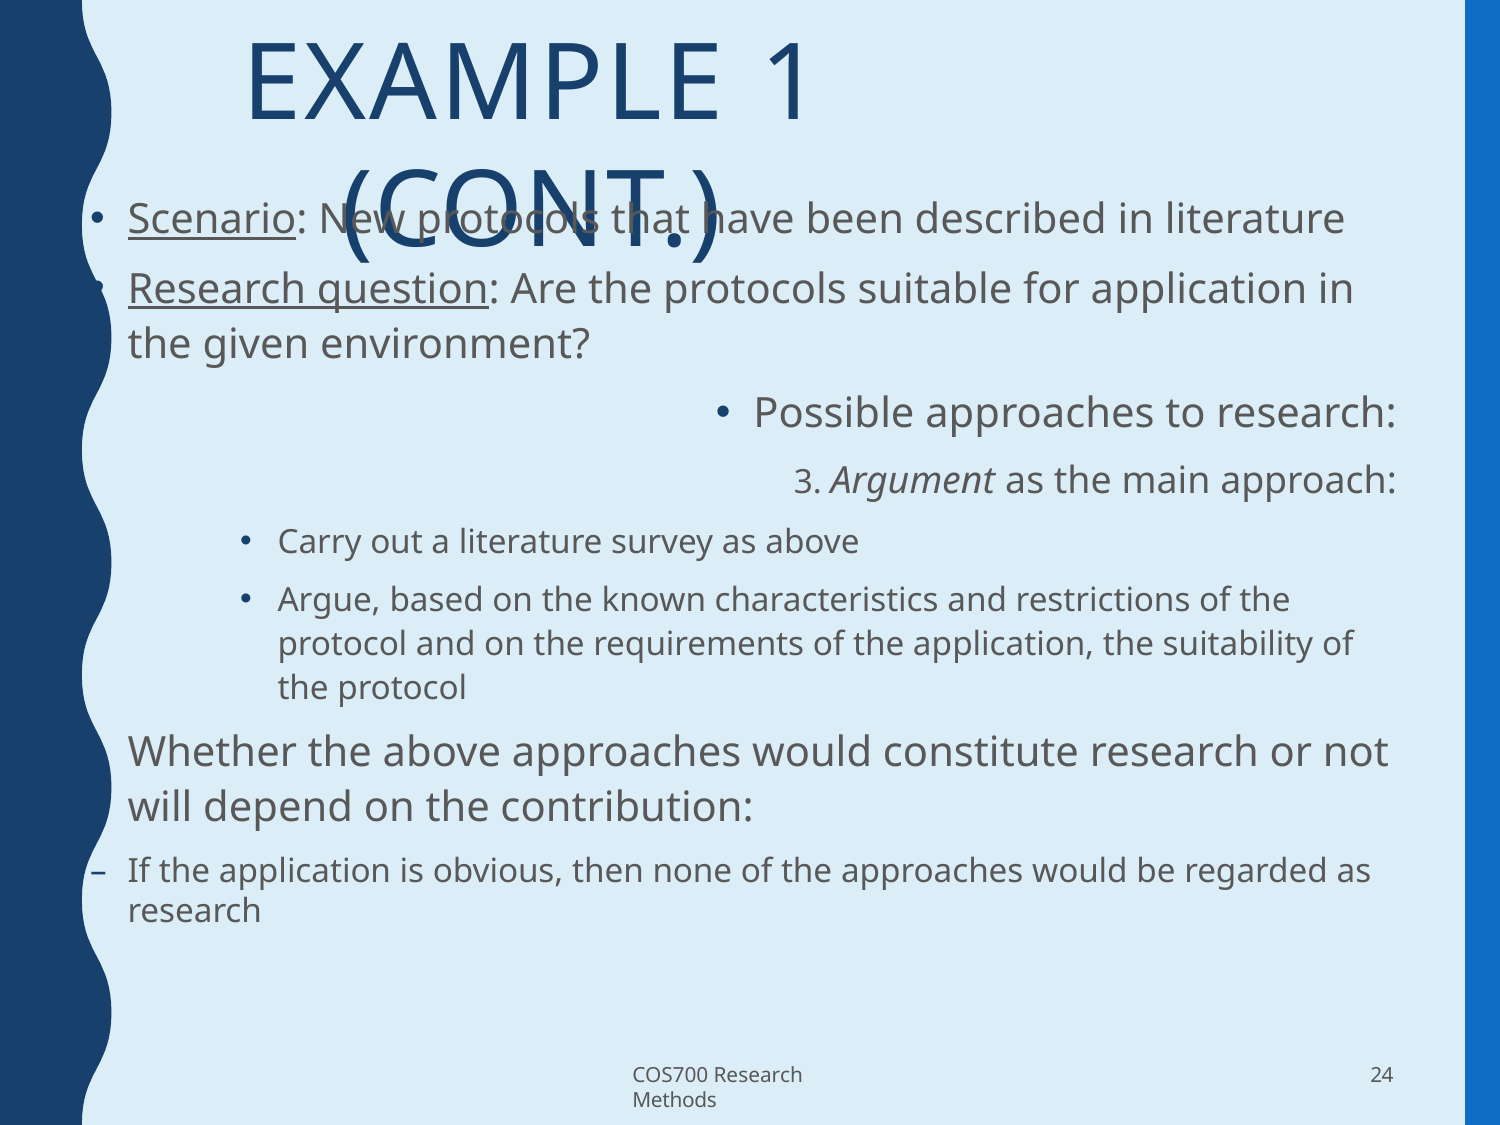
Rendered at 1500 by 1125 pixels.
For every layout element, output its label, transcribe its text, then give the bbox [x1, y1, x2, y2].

footer COS700 Research Methods [630, 1060, 870, 1089]
title EXAMPLE 1 (CONT.) [131, 10, 930, 143]
slide_number 24 [1364, 1060, 1400, 1089]
text_box Scenario: New protocols that have been described in literature Research question: Are the protocols suitable for application in the given environment? Possible approaches to research: 3. Argument as the main approach: Carry out a literature survey as above Argue, based on the known characteristics and restrictions of the protocol and on the requirements of the application, the suitability of the protocol Whether the above approaches would constitute research or not will depend on the contribution: – If the application is obvious, then none of the approaches would be regarded as research [87, 170, 1398, 930]
